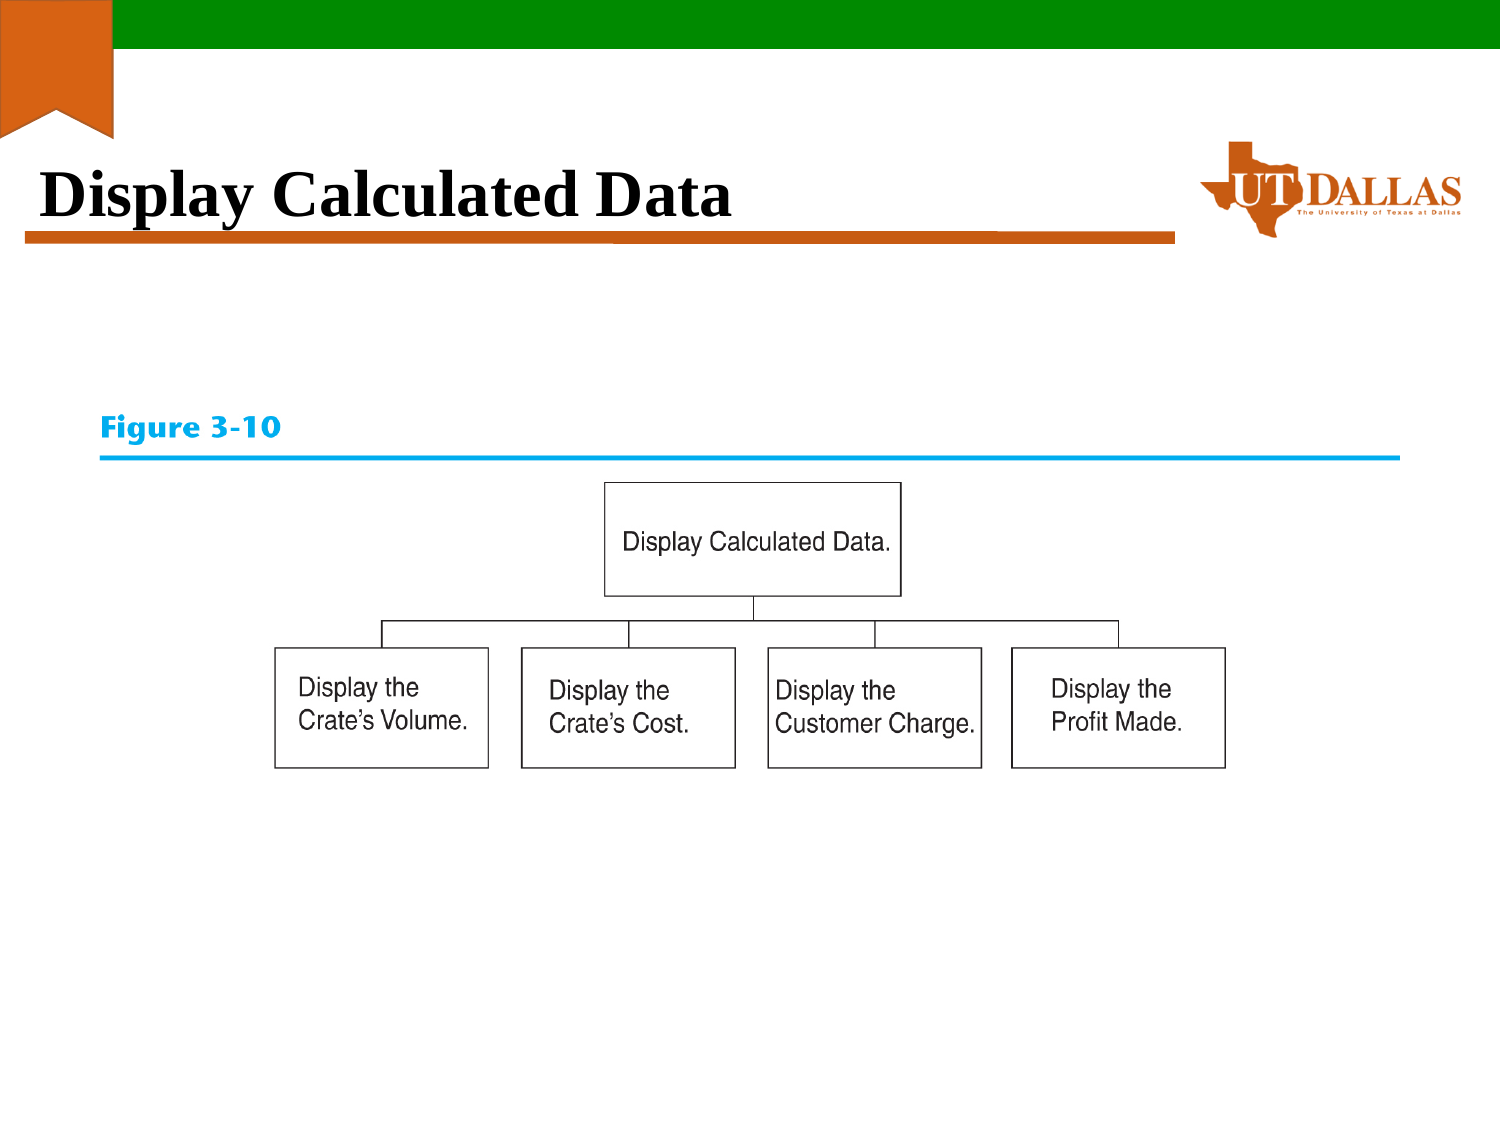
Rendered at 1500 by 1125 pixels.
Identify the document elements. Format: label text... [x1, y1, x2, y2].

picture [99, 414, 1401, 455]
picture [1375, 141, 1461, 238]
picture [99, 461, 1401, 769]
title Display Calculated Data [24, 99, 1375, 280]
